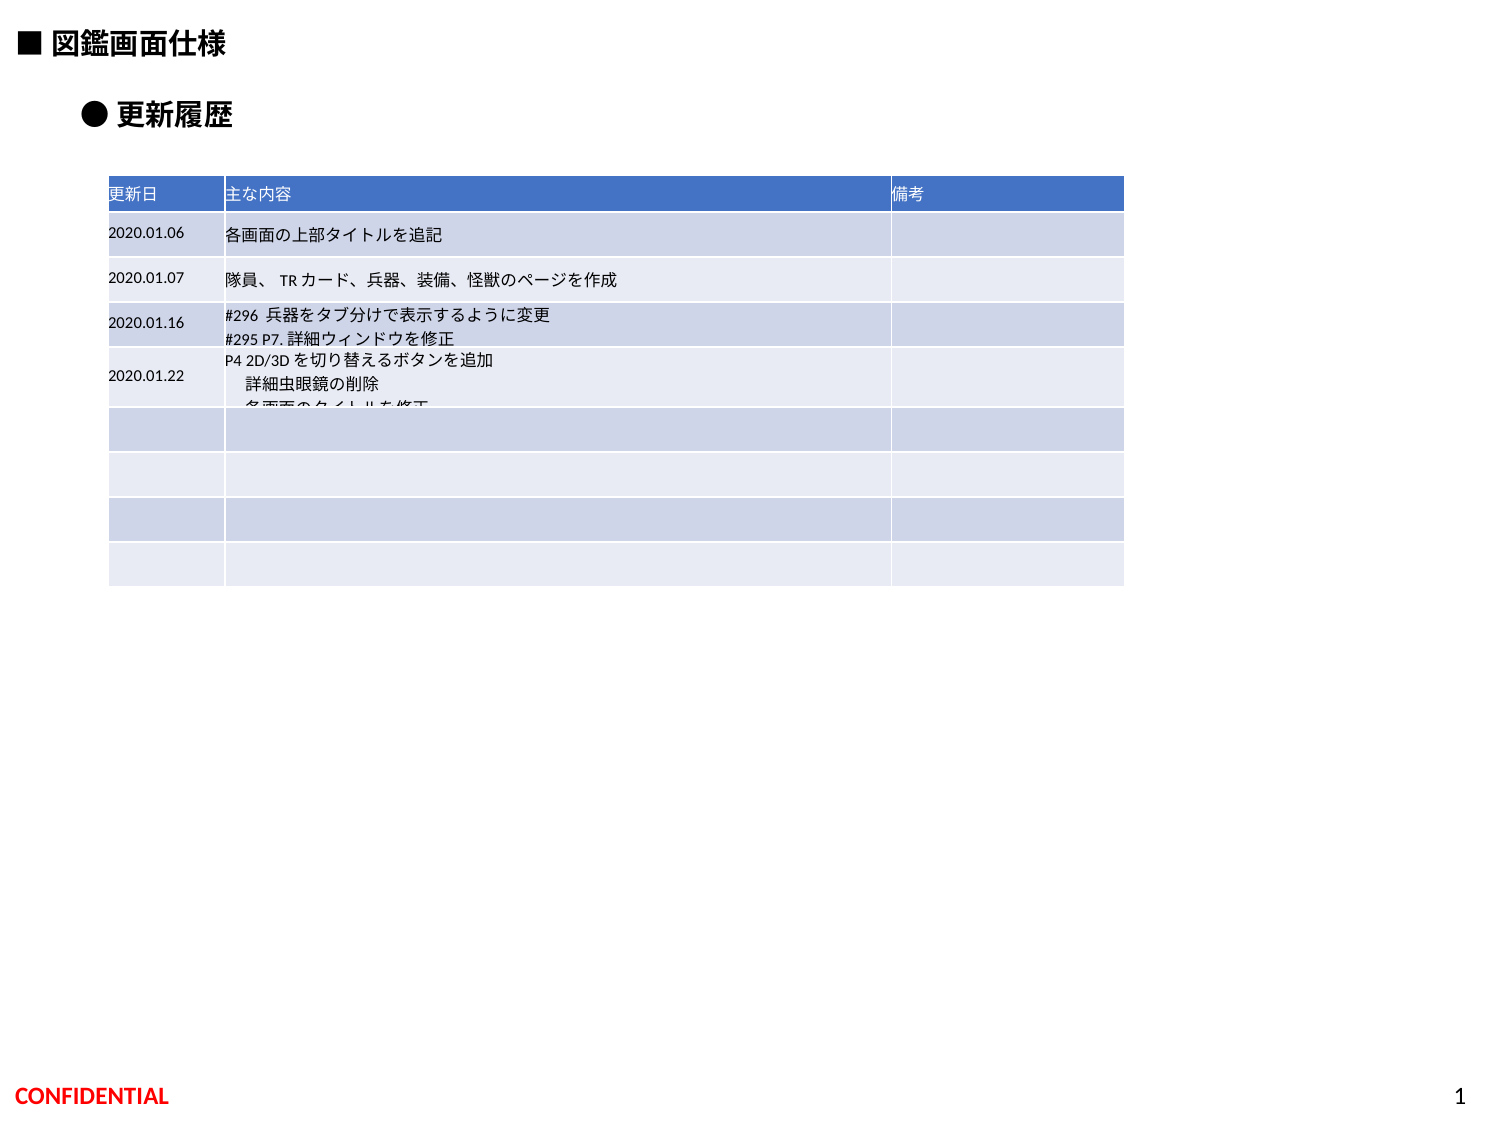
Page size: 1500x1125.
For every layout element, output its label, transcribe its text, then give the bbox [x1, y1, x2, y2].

table_cell [226, 408, 891, 451]
table_cell 2020.01.06 [109, 213, 224, 256]
table_cell [109, 453, 224, 496]
table_cell 2020.01.22 [109, 348, 224, 406]
table_cell P4 2D/3Dを切り替えるボタンを追加 詳細虫眼鏡の削除 各画面のタイトルを修正 [226, 348, 891, 406]
table_cell [226, 453, 891, 496]
table_cell [892, 348, 1124, 406]
table_cell [892, 213, 1124, 256]
slide_number 1 [1143, 1065, 1482, 1125]
footer CONFIDENTIAL [0, 1065, 507, 1125]
table_cell [892, 453, 1124, 496]
table_cell [892, 543, 1124, 586]
table_cell [892, 258, 1124, 301]
table_cell 各画面の上部タイトルを追記 [226, 213, 891, 256]
table_cell [109, 543, 224, 586]
table_cell [109, 498, 224, 541]
table_header 更新日 [109, 176, 224, 211]
text_box ●更新履歴 [65, 88, 249, 139]
table_cell [892, 408, 1124, 451]
table_cell 2020.01.16 [109, 303, 224, 346]
table_cell [892, 303, 1124, 346]
table_cell 2020.01.07 [109, 258, 224, 301]
table_cell 隊員、TRカード、兵器、装備、怪獣のページを作成 [226, 258, 891, 301]
table_header 備考 [892, 176, 1124, 211]
table_header 主な内容 [226, 176, 891, 211]
table_cell #296 兵器をタブ分けで表示するように変更 #295 P7.詳細ウィンドウを修正 [226, 303, 891, 346]
text_box ■図鑑画面仕様 [0, 17, 242, 68]
table_cell [109, 408, 224, 451]
table_cell [892, 498, 1124, 541]
table_cell [226, 543, 891, 586]
table_cell [226, 498, 891, 541]
